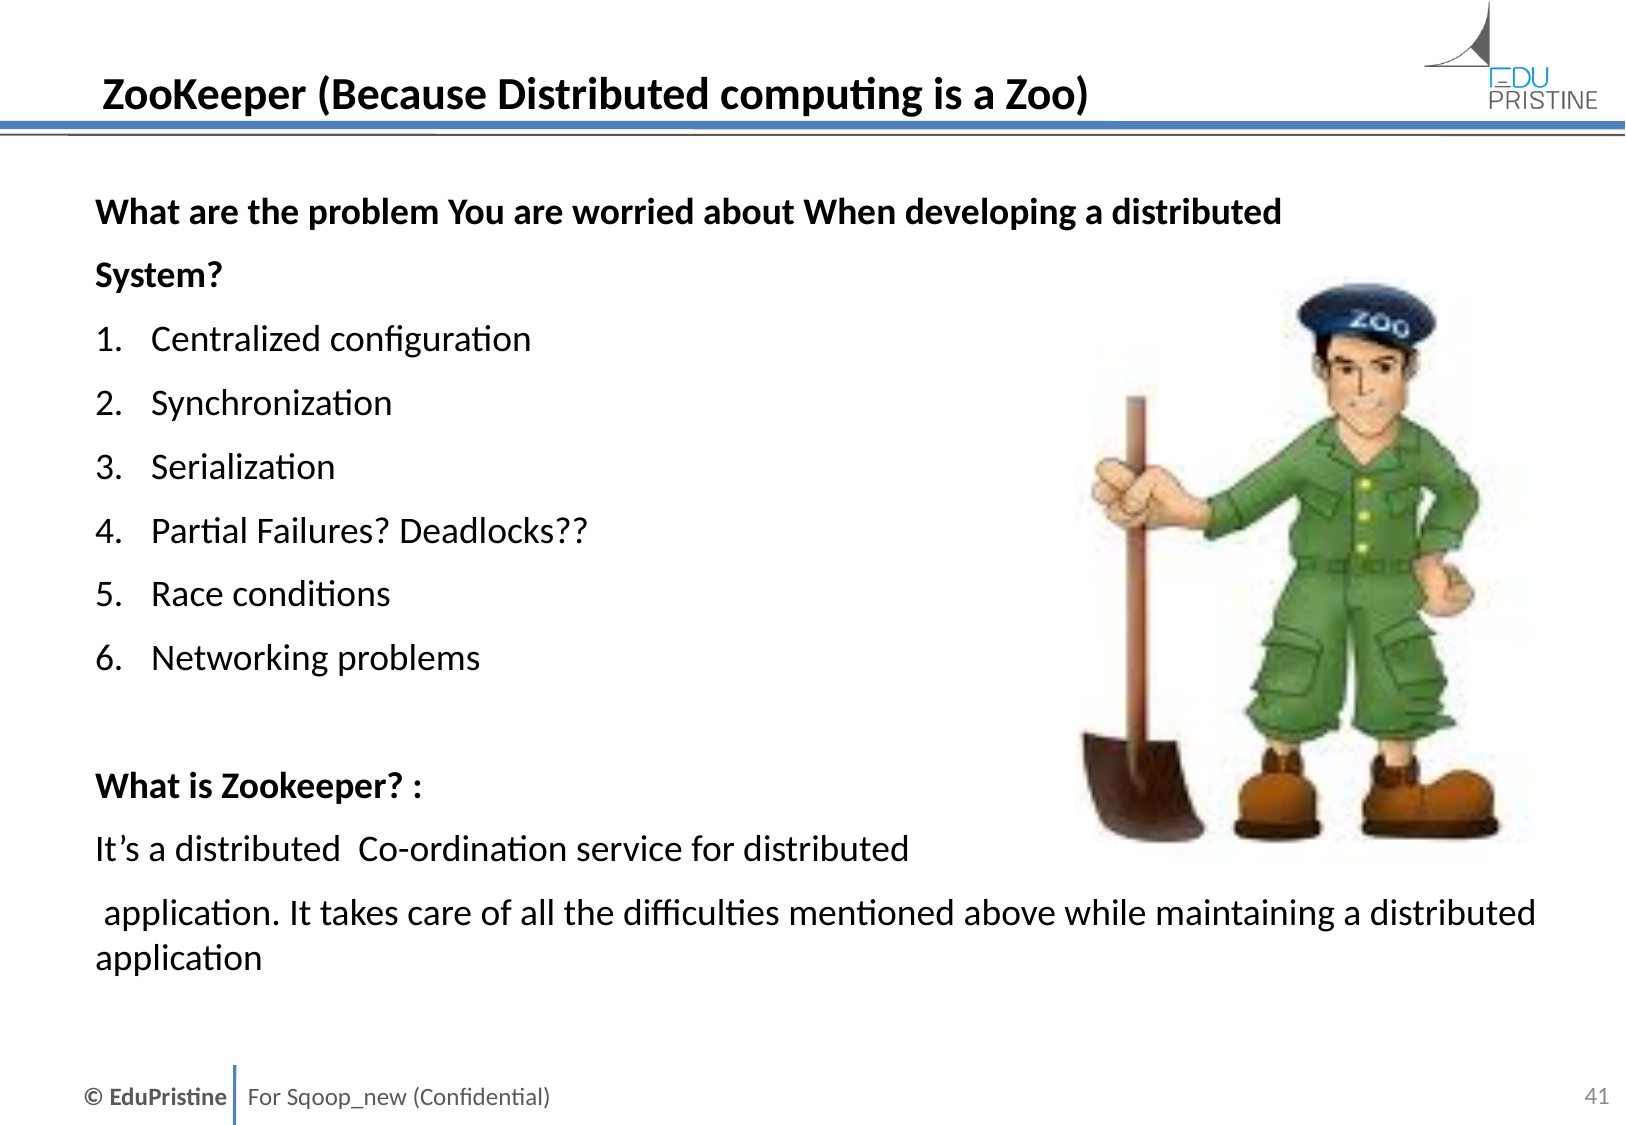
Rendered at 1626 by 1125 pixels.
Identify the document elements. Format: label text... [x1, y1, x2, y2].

title ZooKeeper (Because Distributed computing is a Zoo) [87, 10, 1416, 126]
slide_number 40 [1543, 1065, 1625, 1125]
picture [1424, 1, 1597, 109]
list What are the problem You are worried about When developing a distributed System? Centralized configuration Synchronization Serialization Partial Failures? Deadlocks?? Race conditions Networking problems What is Zookeeper? : It’s a distributed Co-ordination service for distributed application. It takes care of all the difficulties mentioned above while maintaining a distributed application [87, 179, 1550, 1007]
picture [1074, 274, 1551, 863]
